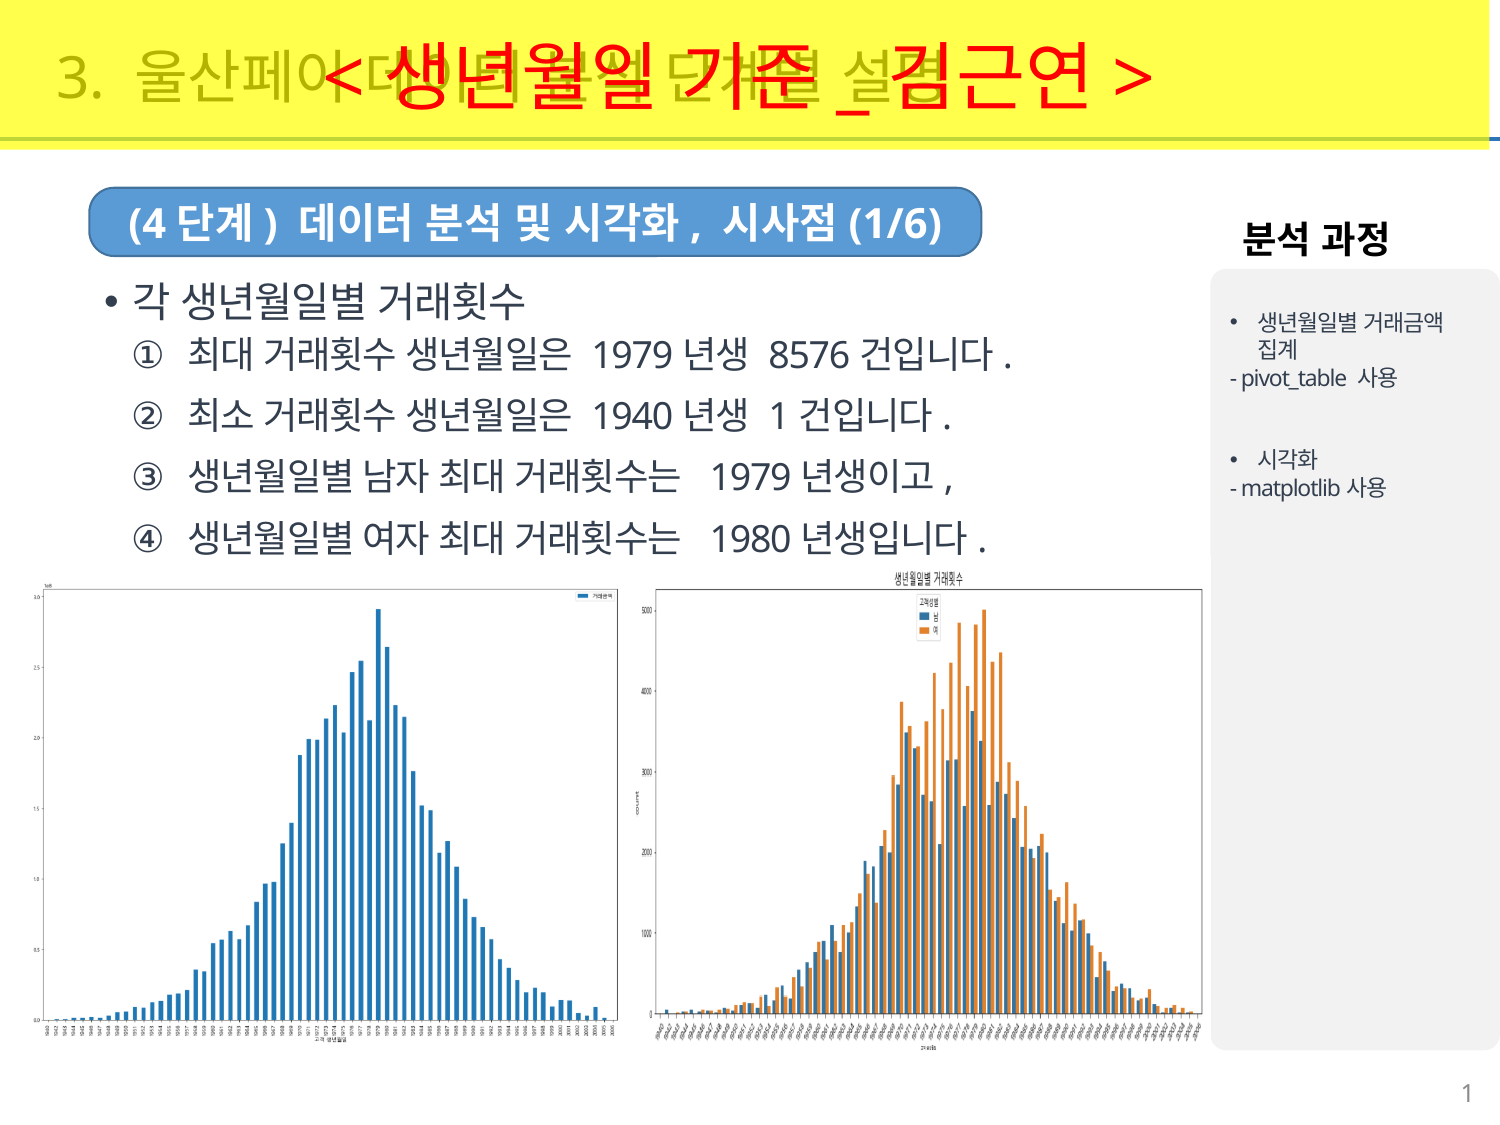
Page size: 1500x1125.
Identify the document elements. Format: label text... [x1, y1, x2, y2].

text_box 최대 거래횟수 생년월일은 1979년생 8576건입니다. 최소 거래횟수 생년월일은 1940년생 1건입니다. 생년월일별 남자 최대 거래횟수는 1979년생이고, 생년월일별 여자 최대 거래횟수는 1980년생입니다. [41, 328, 1211, 522]
text_box 분석 과정 [1227, 208, 1406, 268]
text_box <생년월일 기준_김근연> [0, 0, 1490, 151]
text_box 생년월일별 거래금액 집계 - pivot_table 사용 시각화 - matplotlib사용 [1209, 267, 1500, 1052]
text_box (4단계) 데이터 분석 및 시각화, 시사점(1/6) [88, 186, 983, 258]
picture [23, 556, 1211, 1057]
list 각 생년월일별 거래횟수 [89, 273, 1222, 342]
